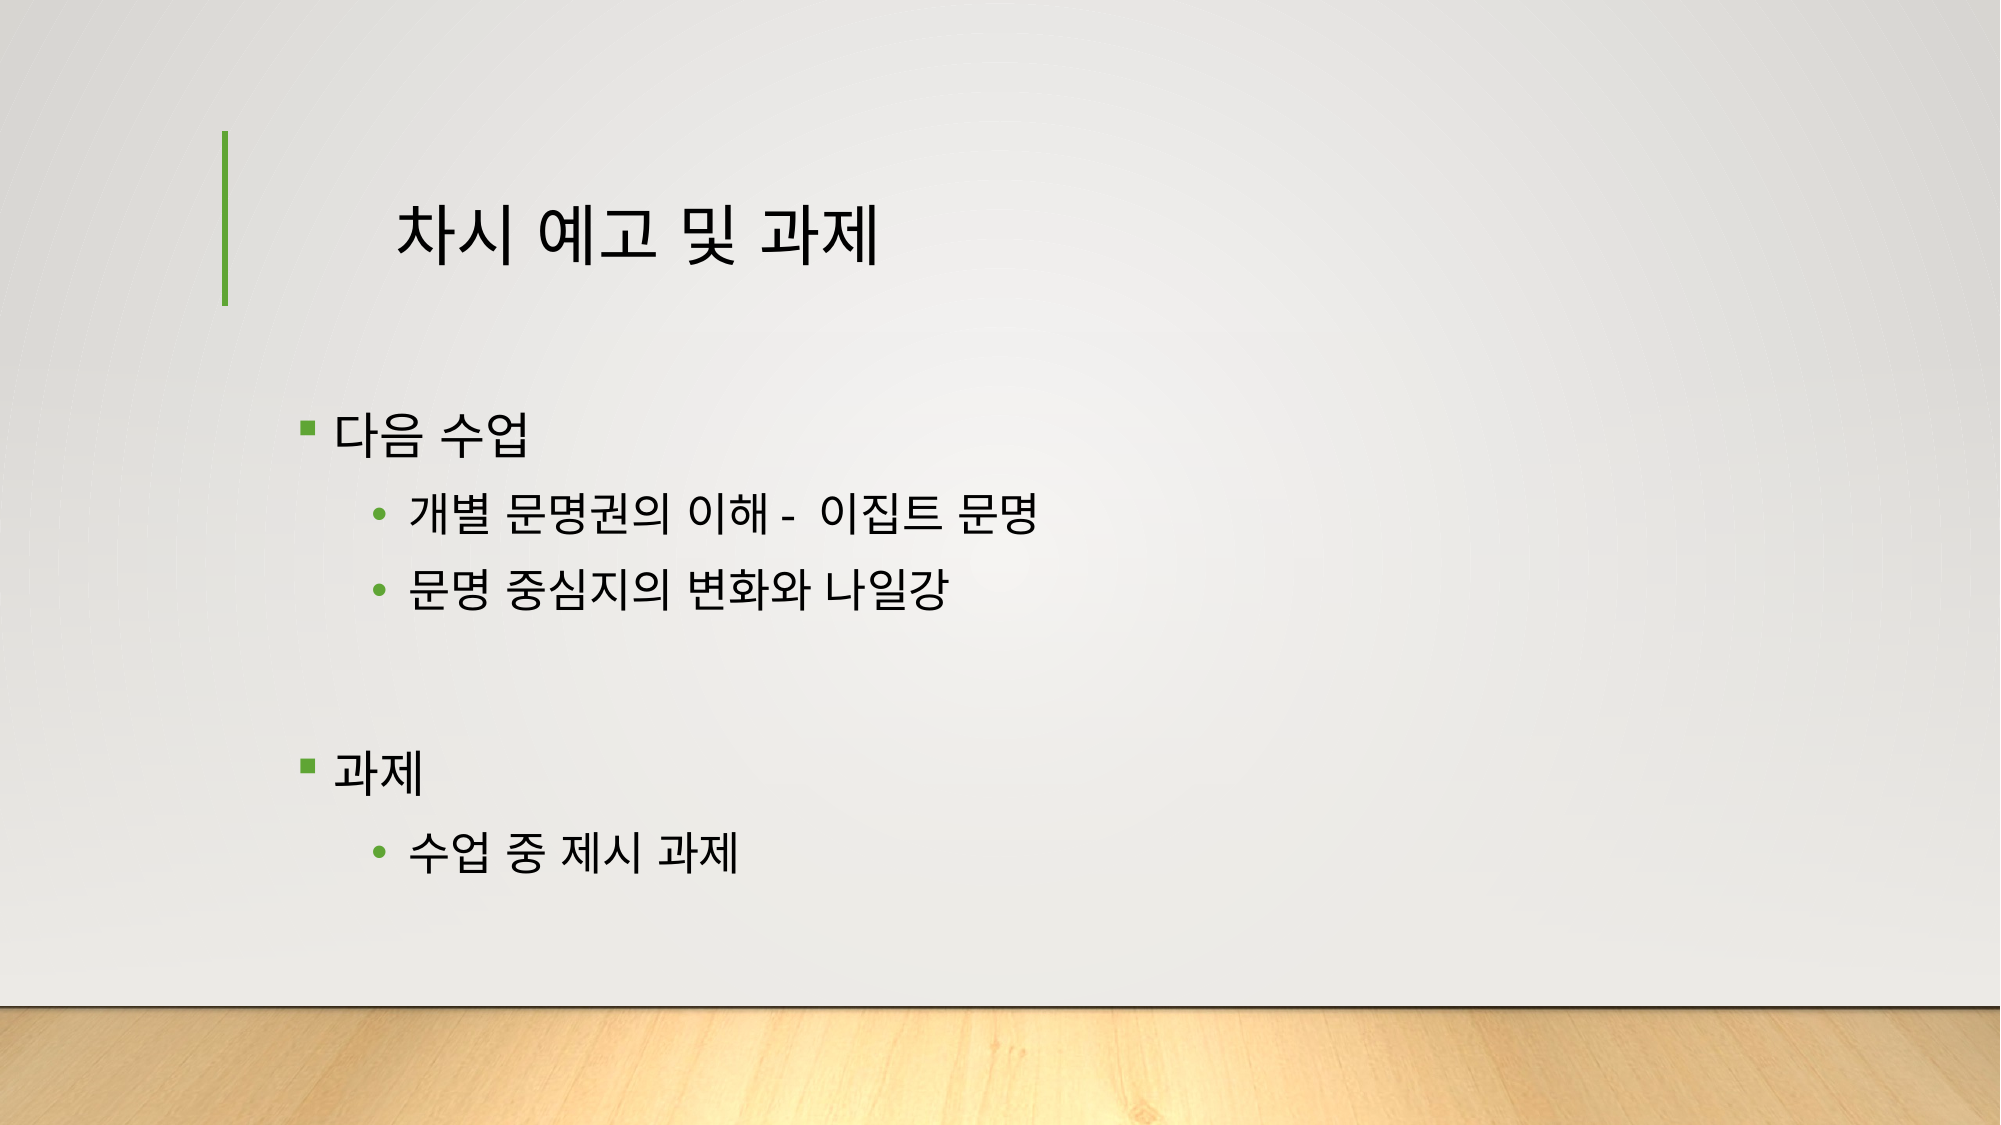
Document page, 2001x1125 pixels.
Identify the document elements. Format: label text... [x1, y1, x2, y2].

title 차시 예고 및 과제 [380, 144, 1267, 283]
list 다음 수업 개별 문명권의 이해- 이집트 문명 문명 중심지의 변화와 나일강 과제 수업 중 제시 과제 [281, 385, 1802, 907]
picture [0, 1006, 2000, 1125]
